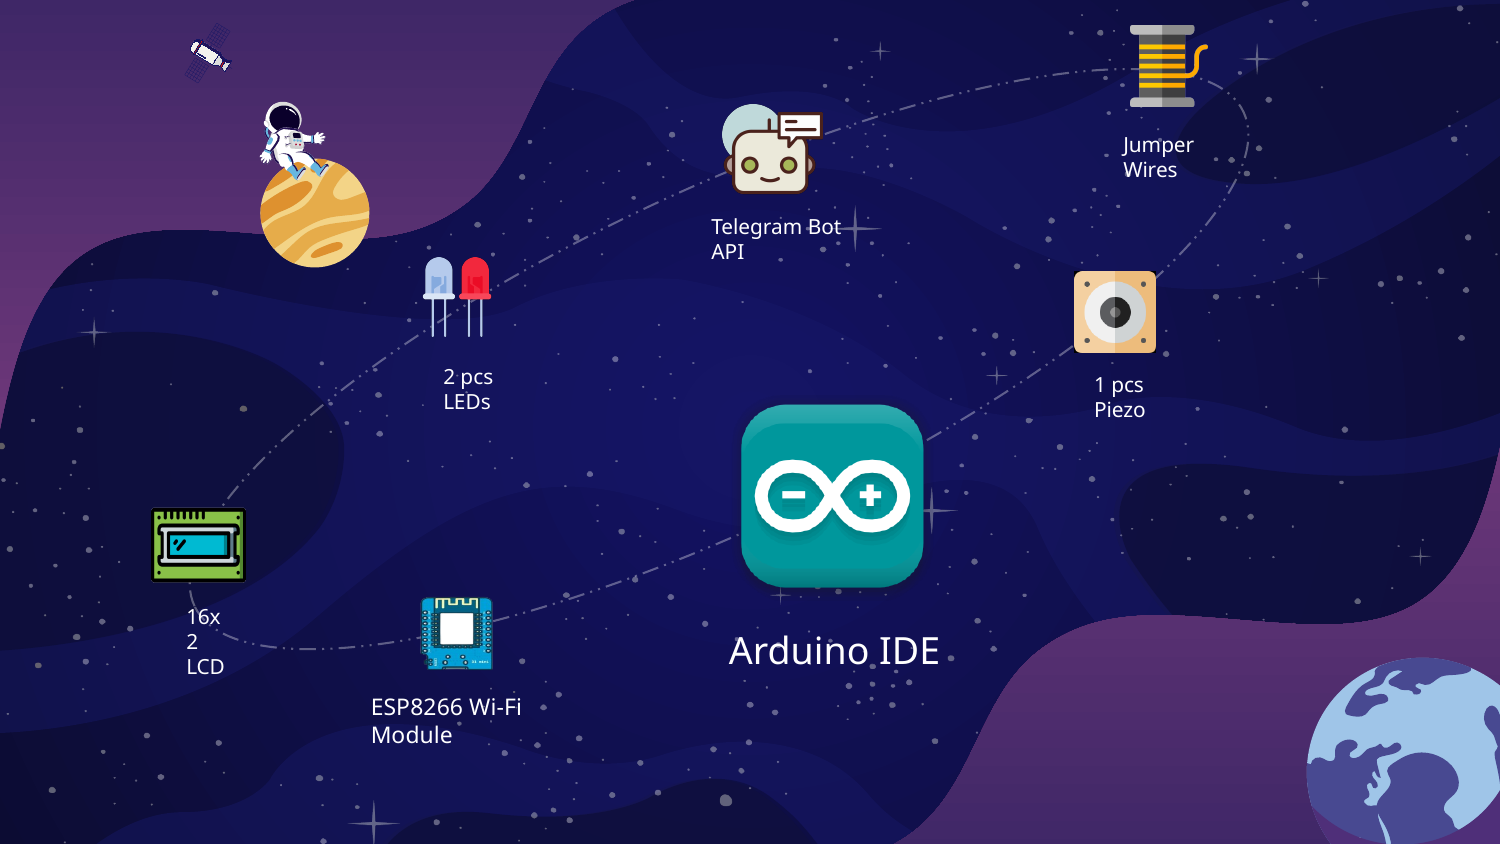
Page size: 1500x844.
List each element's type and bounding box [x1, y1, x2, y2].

text_box [255, 109, 337, 177]
text_box [330, 571, 599, 763]
picture [0, 0, 1500, 844]
text_box [221, 69, 1239, 652]
text_box [184, 22, 233, 84]
text_box [146, 486, 246, 627]
text_box [1053, 271, 1179, 387]
text_box [671, 98, 874, 235]
text_box [1297, 654, 1500, 844]
text_box [1083, 24, 1246, 166]
text_box [254, 158, 375, 268]
text_box [403, 257, 511, 381]
text_box [581, 395, 1064, 704]
